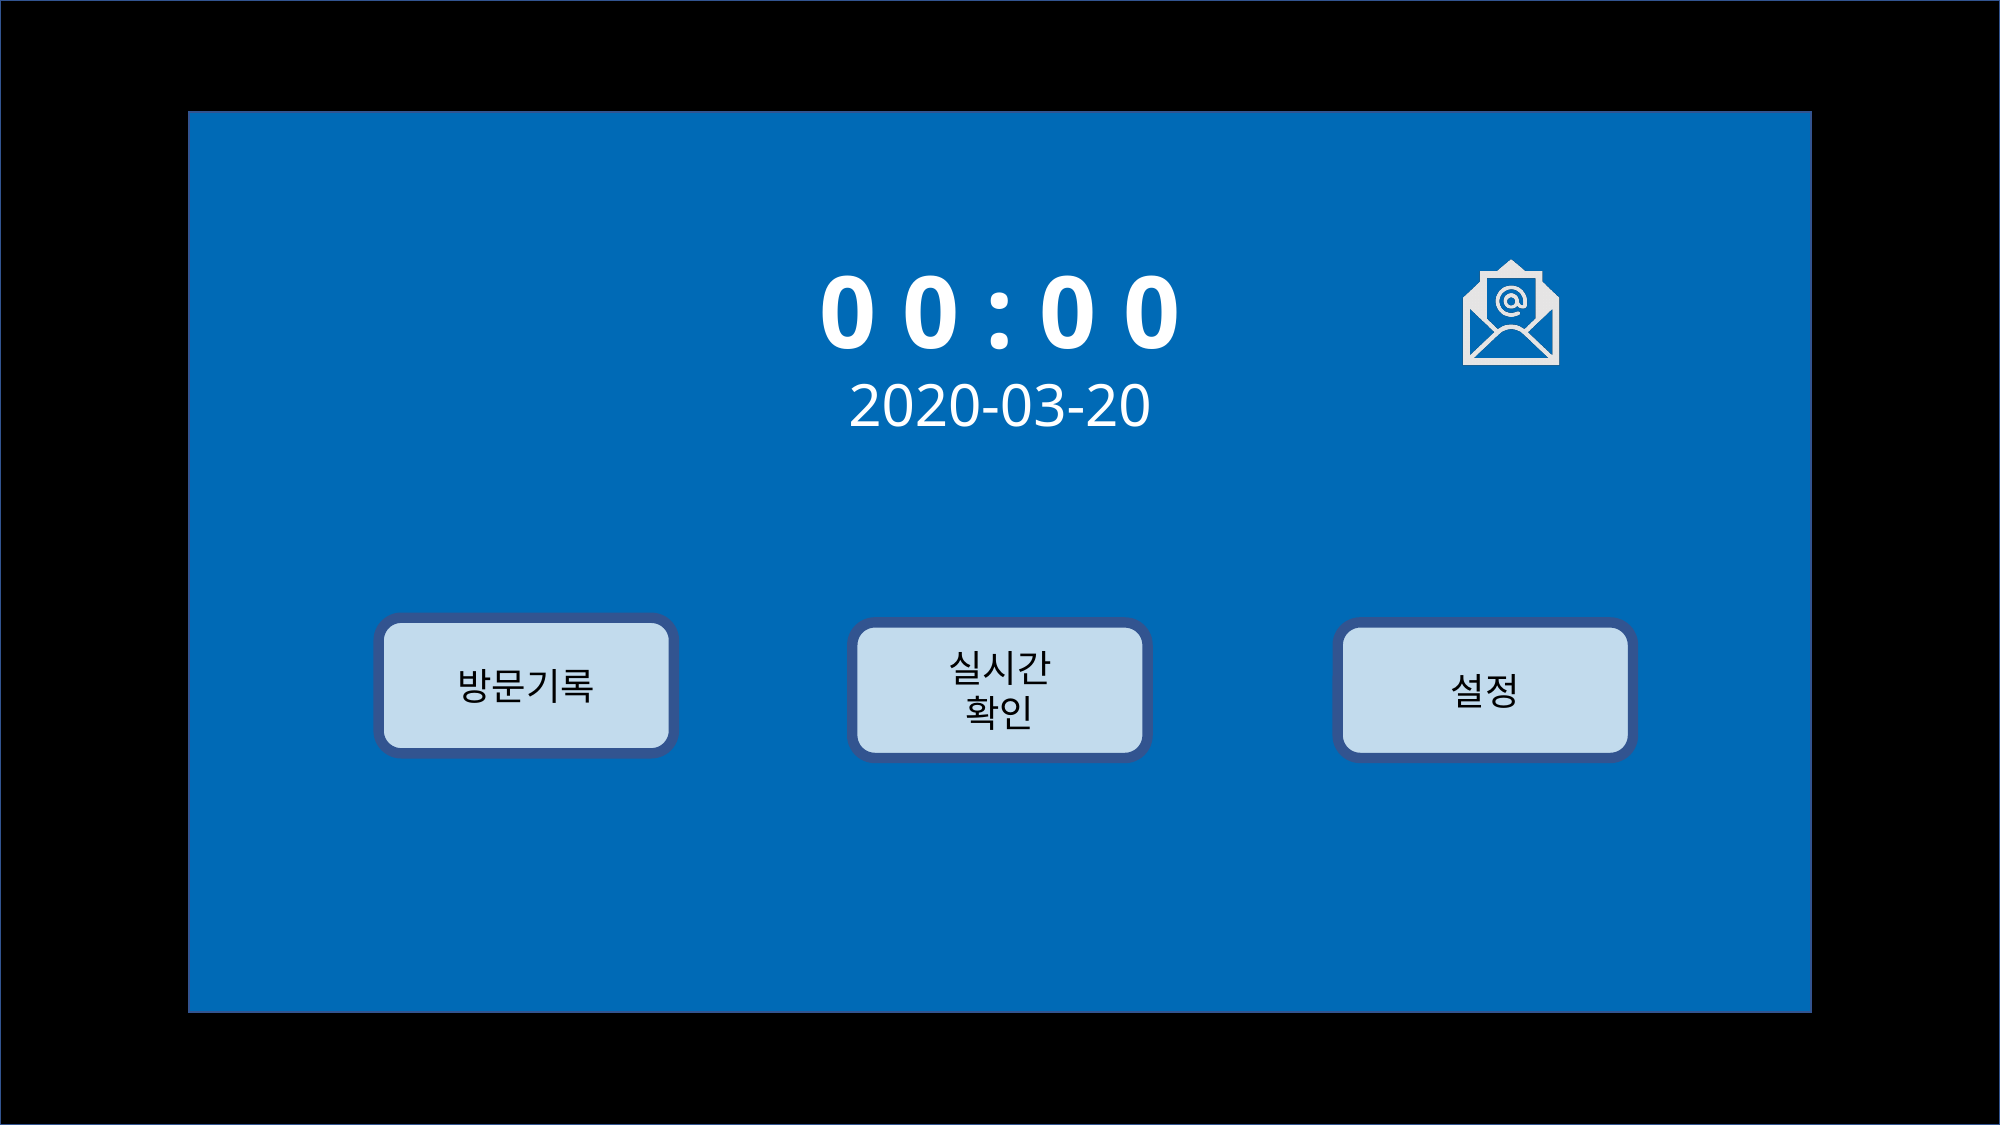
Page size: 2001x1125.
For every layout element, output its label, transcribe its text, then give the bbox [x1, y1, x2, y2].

text_box 0 0 : 0 0 2020-03-20 [691, 240, 1309, 446]
text_box [0, 0, 2000, 1125]
text_box 실시간 확인 [851, 621, 1149, 760]
picture [1452, 254, 1569, 370]
text_box [188, 111, 1812, 1013]
text_box 설정 [1336, 621, 1635, 760]
text_box 방문기록 [377, 616, 675, 755]
